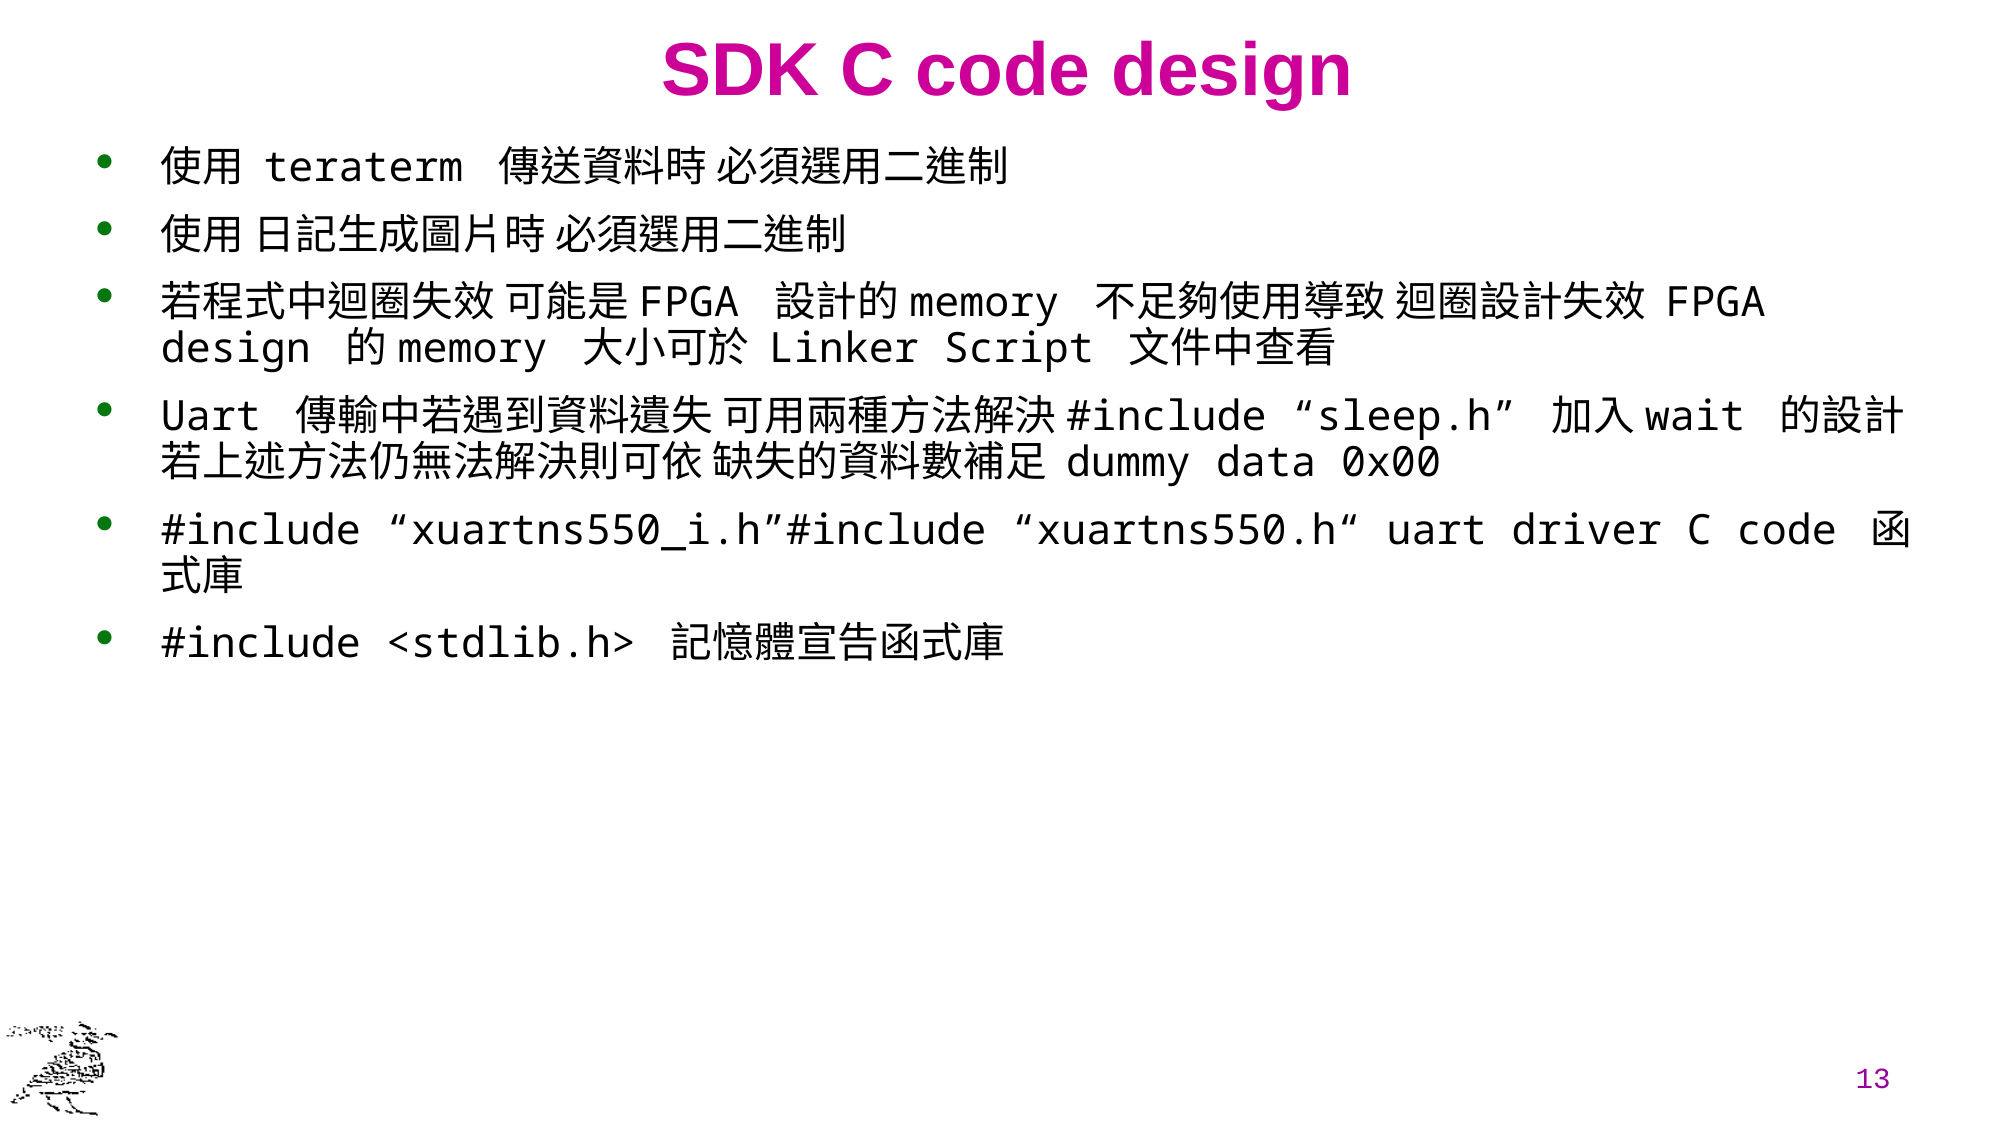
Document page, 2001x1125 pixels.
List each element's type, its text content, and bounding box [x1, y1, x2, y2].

list 使用 teraterm 傳送資料時 必須選用二進制 使用 日記生成圖片時 必須選用二進制 若程式中迴圈失效 可能是FPGA 設計的memory 不足夠使用導致 迴圈設計失效 FPGA design 的memory 大小可於 Linker Script 文件中查看 Uart 傳輸中若遇到資料遺失 可用兩種方法解決#include “sleep.h” 加入wait 的設計 若上述方法仍無法解決則可依 缺失的資料數補足 dummy data 0x00 #include “xuartns550_i.h”#include “xuartns550.h“ uart driver C code 函式庫 #include <stdlib.h> 記憶體宣告函式庫 [82, 137, 1928, 1015]
slide_number 13 [1547, 1056, 1907, 1125]
title SDK C code design [83, 24, 1933, 119]
